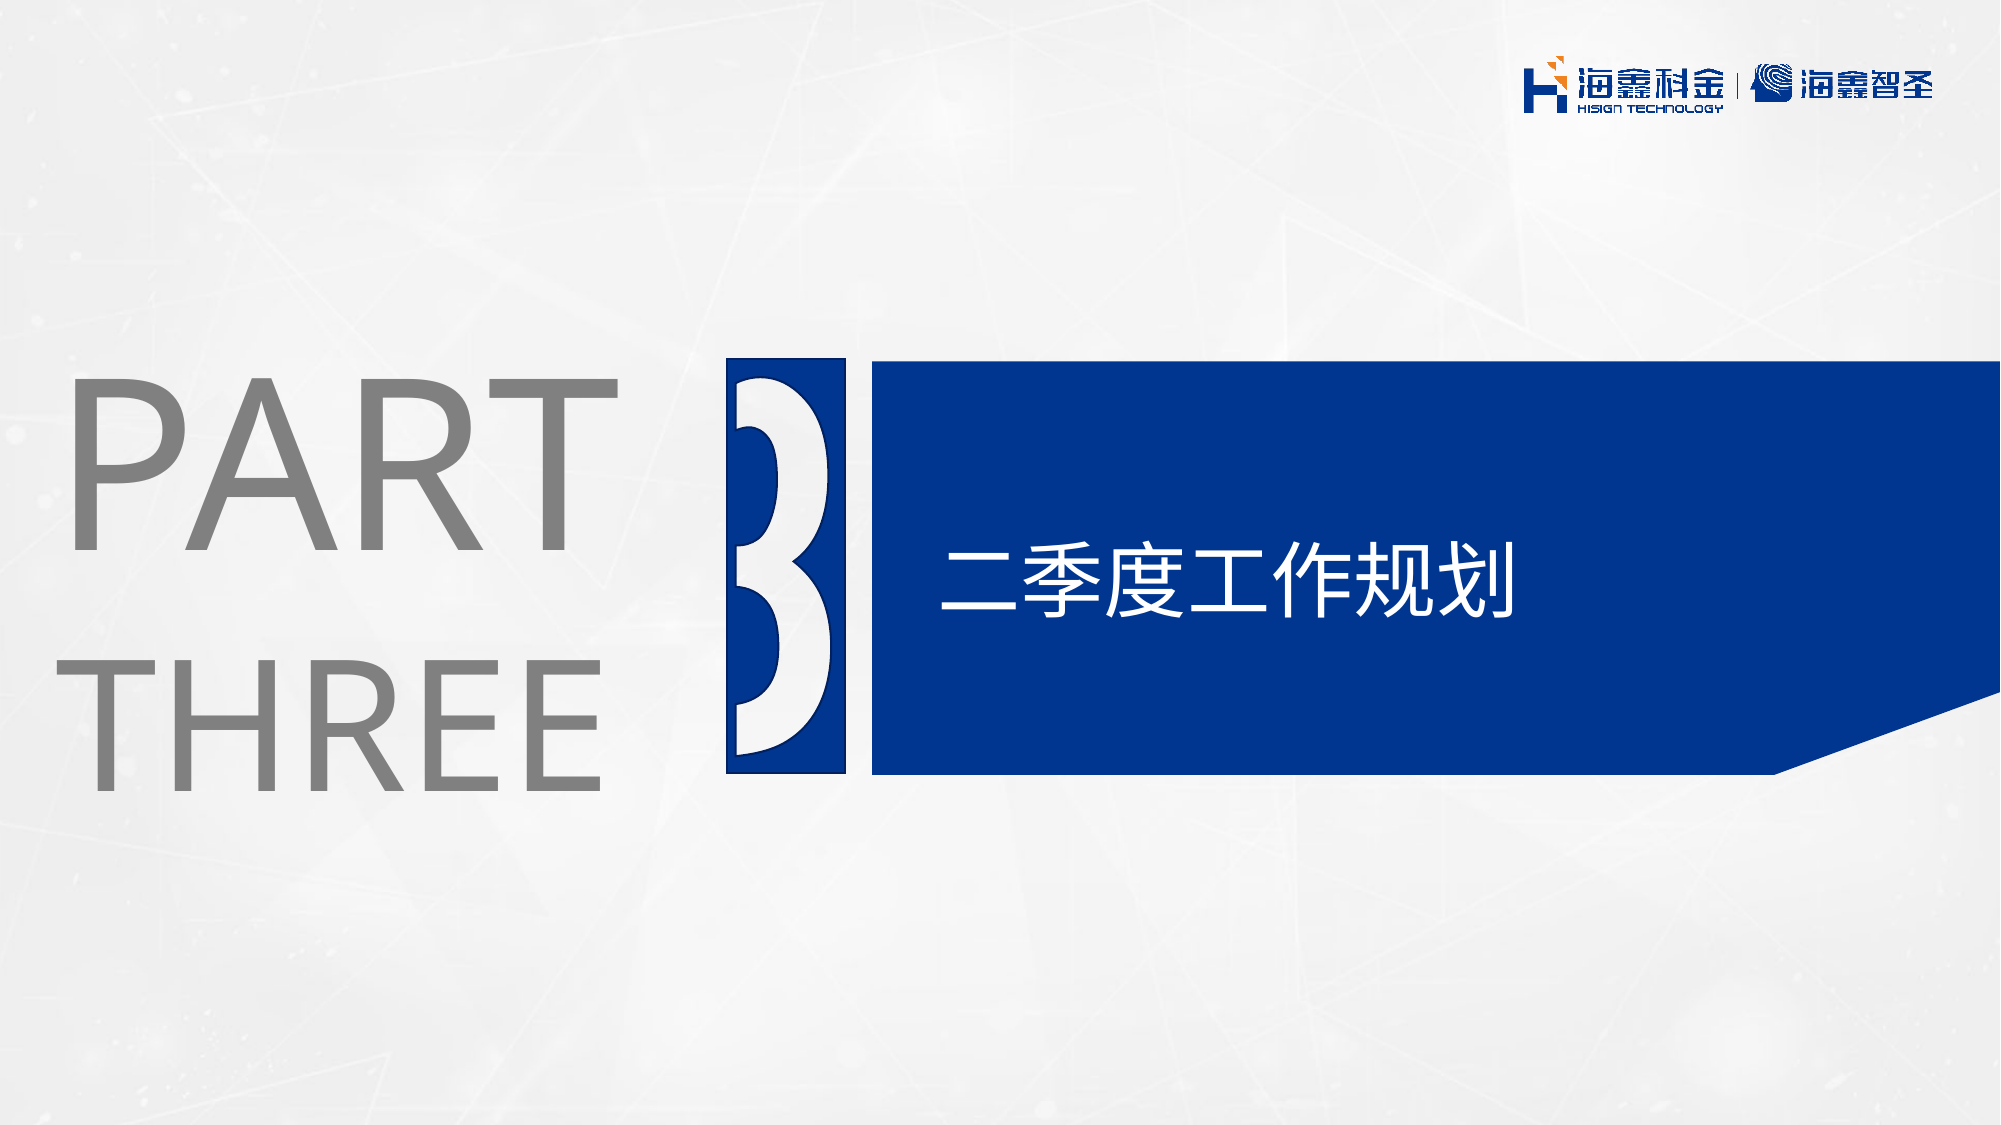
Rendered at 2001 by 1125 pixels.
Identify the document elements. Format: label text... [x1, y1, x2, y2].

picture [0, 0, 2000, 1125]
text_box THREE [40, 600, 626, 835]
text_box [871, 360, 2000, 776]
text_box PART [37, 303, 636, 607]
text_box 二季度工作规划 [922, 520, 1725, 636]
text_box [726, 358, 846, 774]
